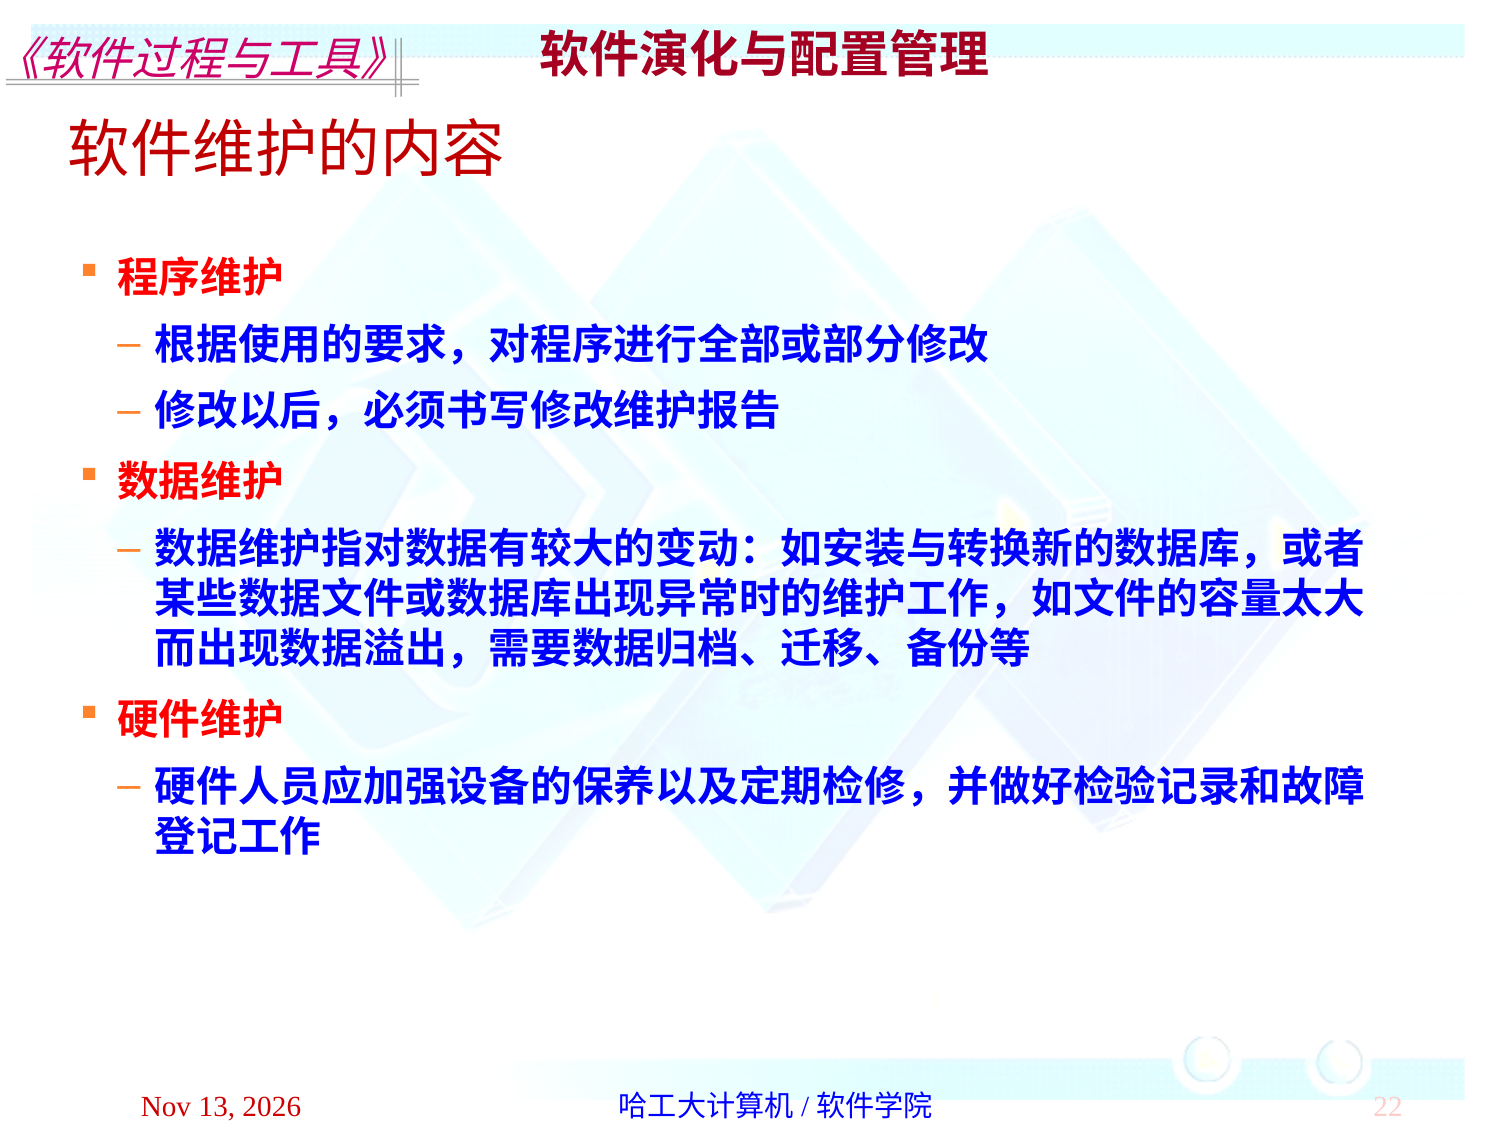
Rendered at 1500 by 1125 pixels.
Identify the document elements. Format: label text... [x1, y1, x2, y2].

text_box 软件演化与配置管理 [389, 15, 1140, 90]
text_box 程序维护 根据使用的要求，对程序进行全部或部分修改 修改以后，必须书写修改维护报告 数据维护 数据维护指对数据有较大的变动：如安装与转换新的数据库，或者某些数据文件或数据库出现异常时的维护工作，如文件的容量太大而出现数据溢出，需要数据归档、迁移、备份等 硬件维护 硬件人员应加强设备的保养以及定期检修，并做好检验记录和故障登记工作 [64, 243, 1412, 1083]
text_box 软件维护的内容 [53, 101, 1447, 209]
